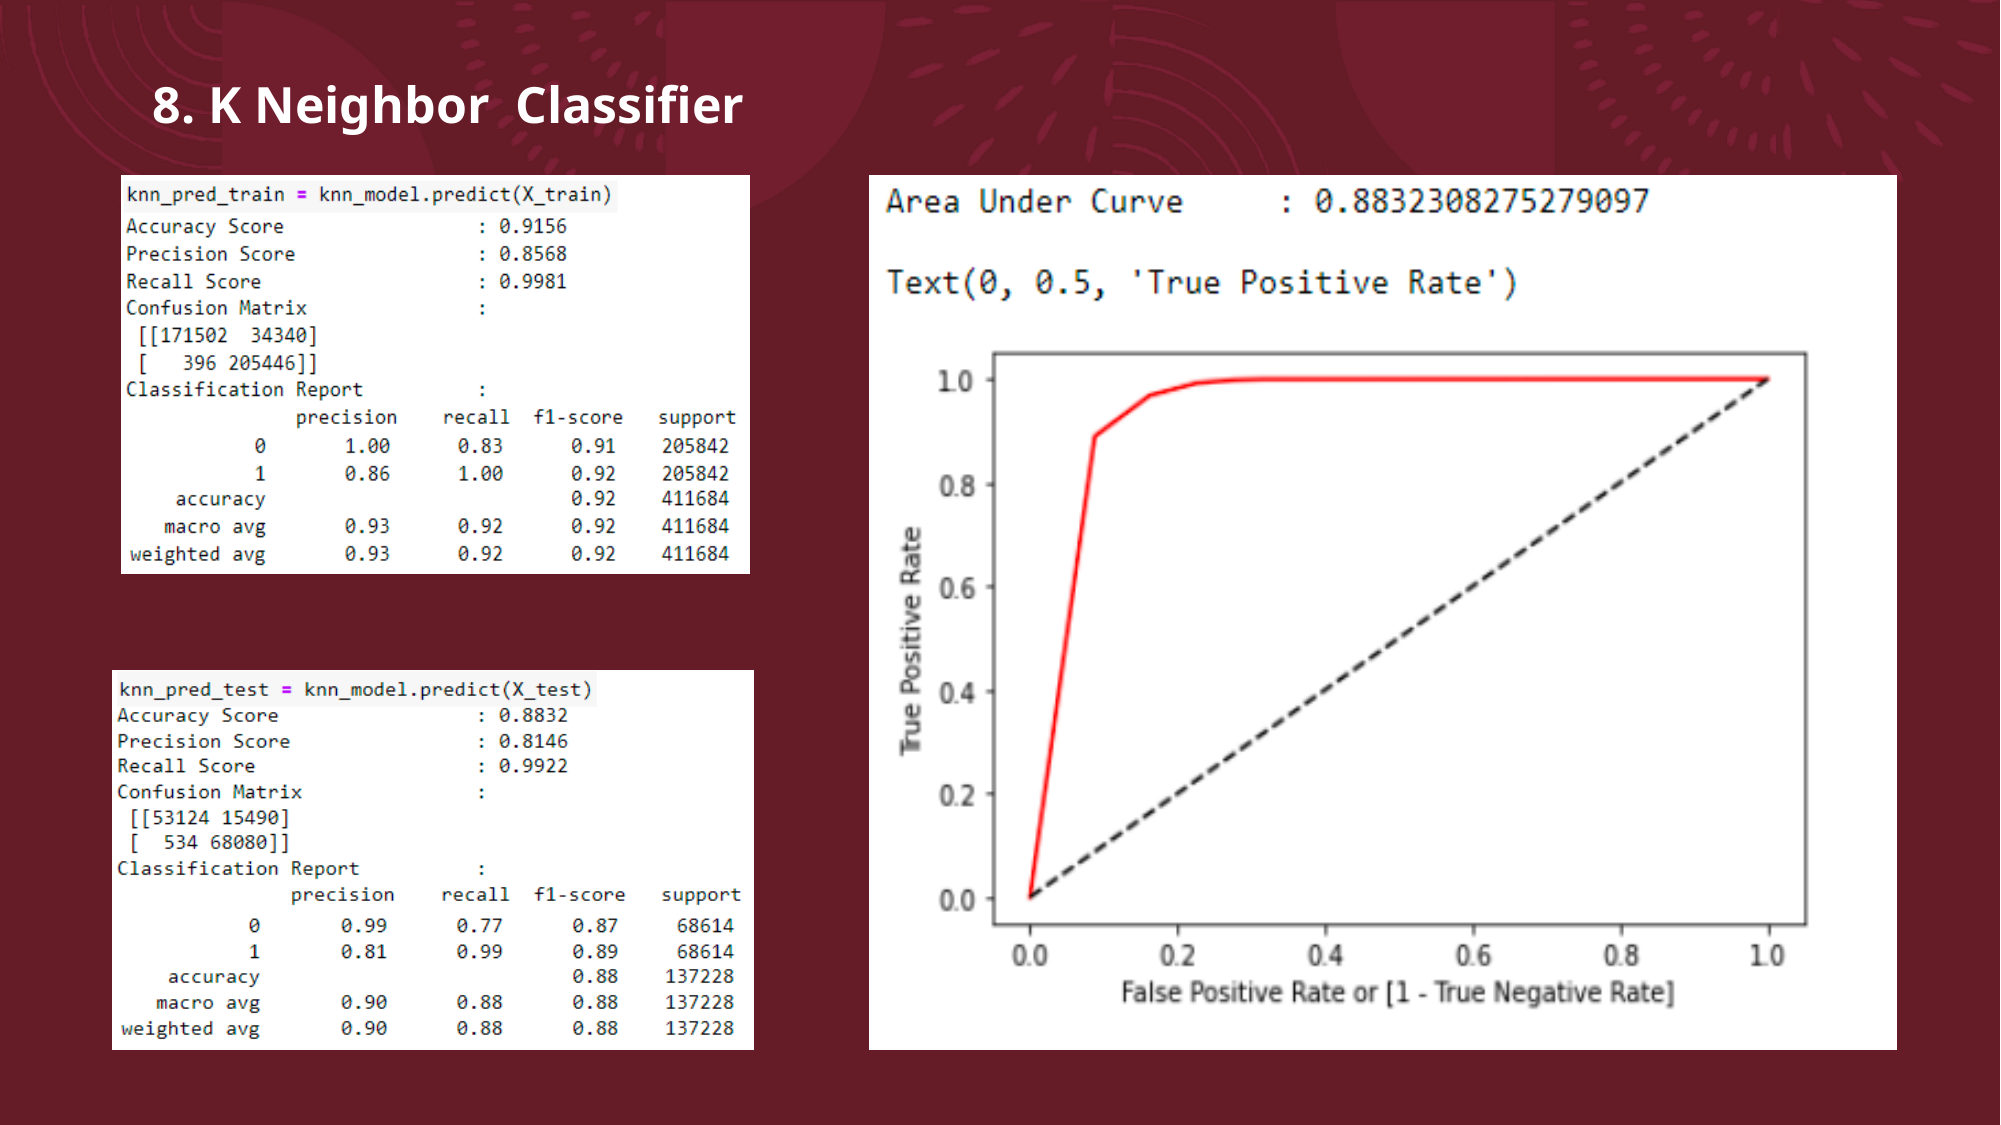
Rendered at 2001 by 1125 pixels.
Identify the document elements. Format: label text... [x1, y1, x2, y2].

picture [869, 175, 1897, 1050]
picture [121, 175, 750, 574]
picture [112, 670, 754, 1050]
title 8. K Neighbor Classifier [137, 60, 870, 148]
